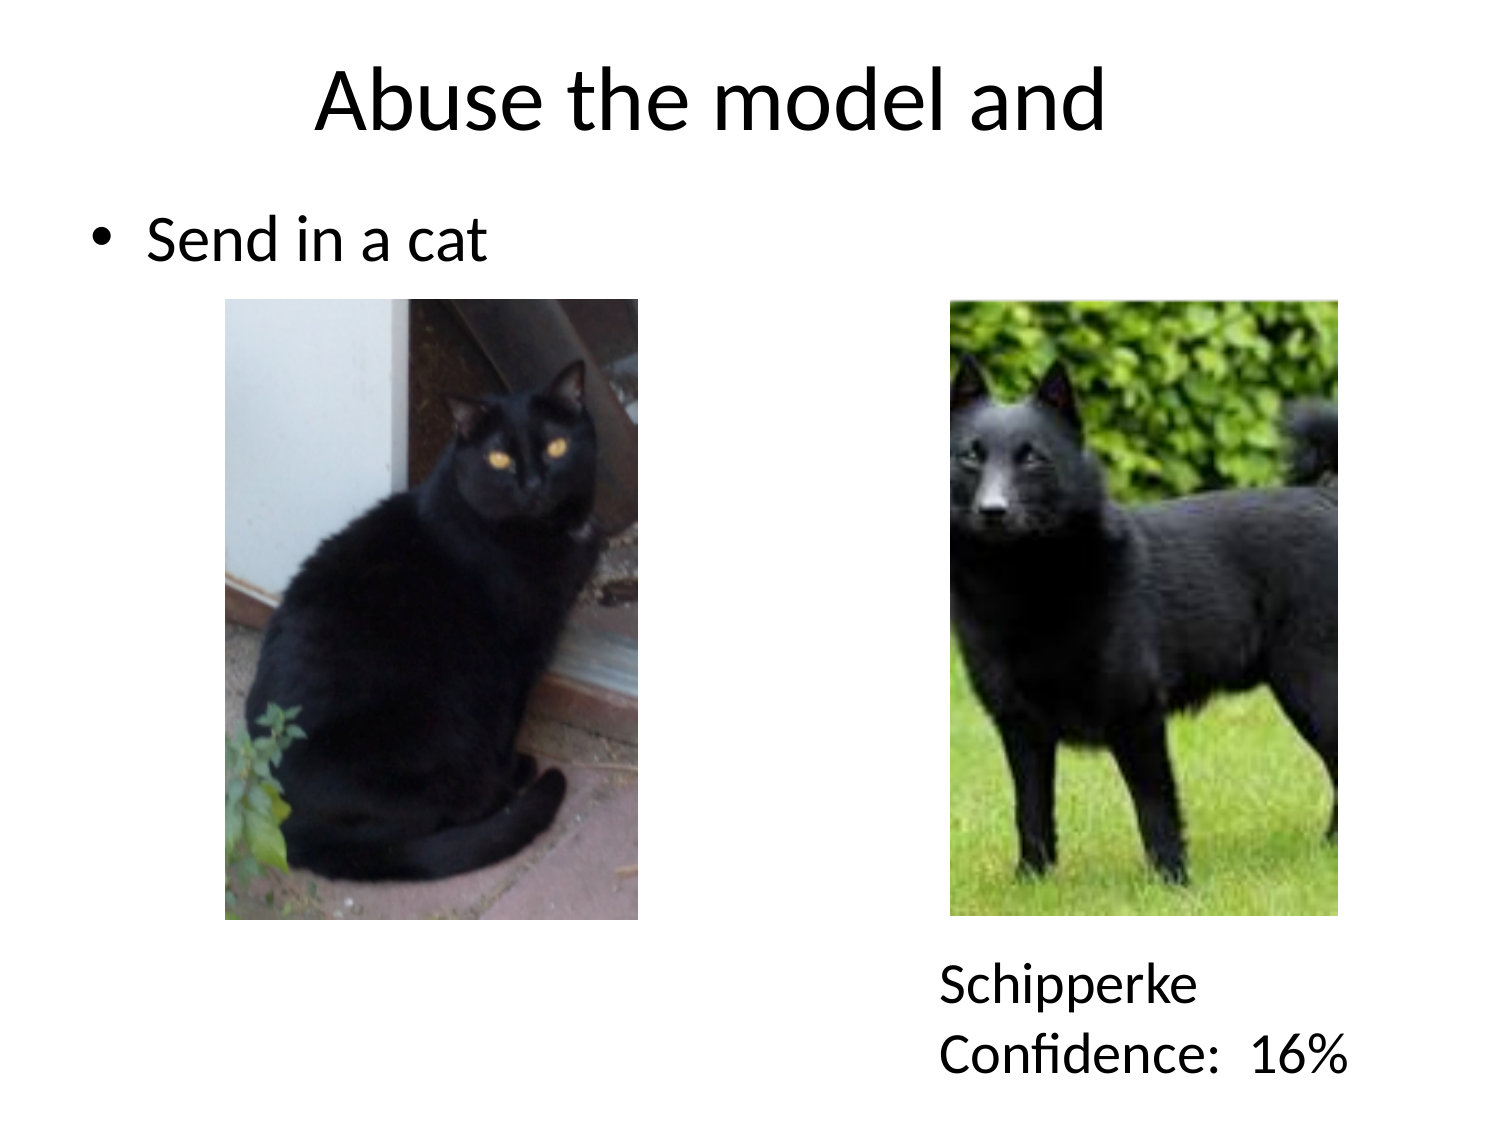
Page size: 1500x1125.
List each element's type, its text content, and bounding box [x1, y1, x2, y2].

text_box Schipperke Confidence: 16% [924, 937, 1413, 1093]
picture [949, 299, 1338, 917]
picture [224, 299, 638, 920]
list Send in a cat [75, 187, 1500, 930]
title Abuse the model and [37, 0, 1388, 188]
